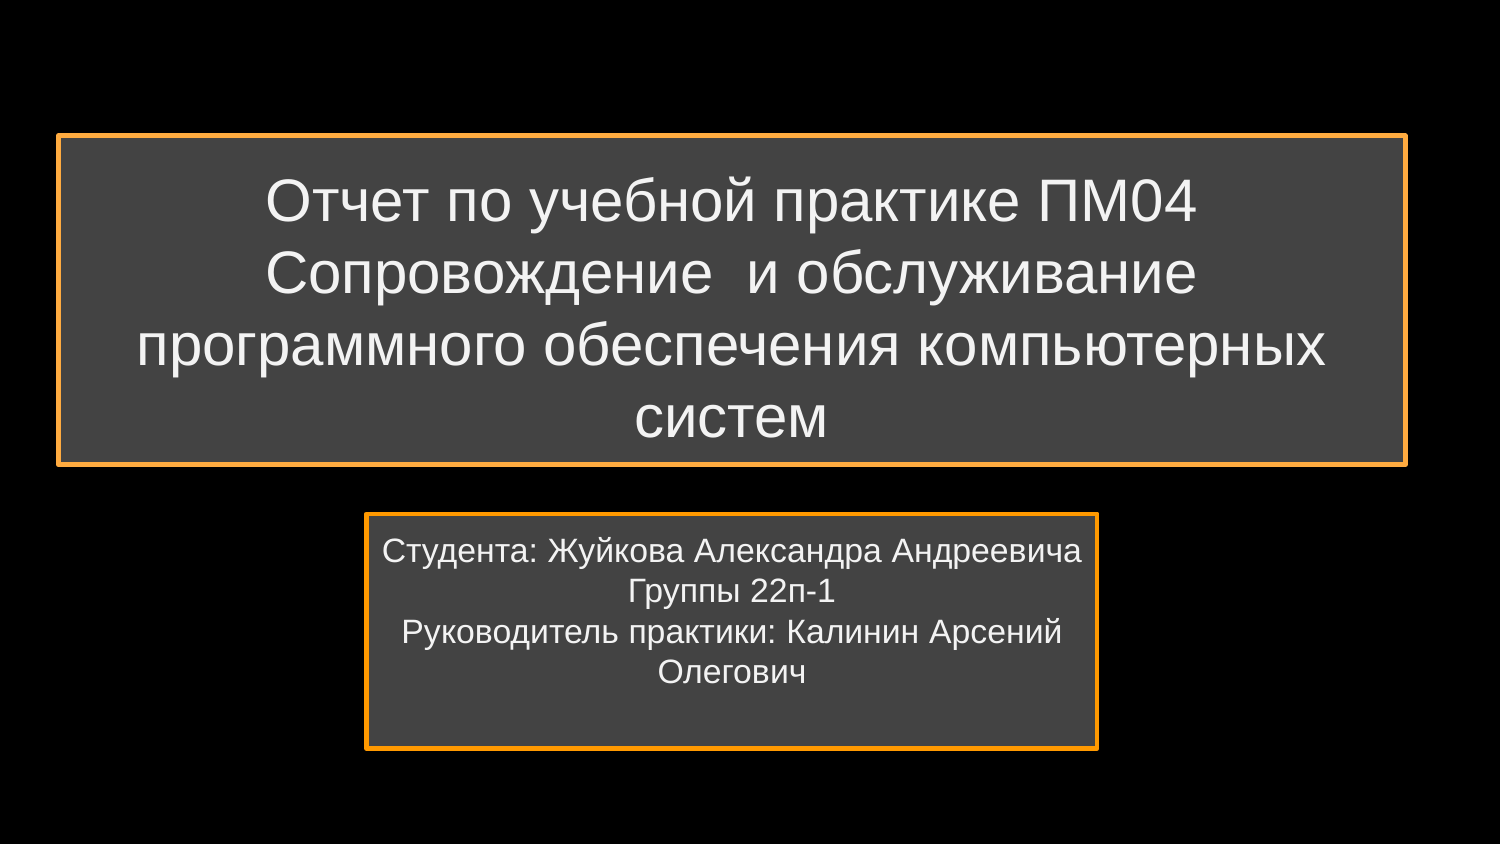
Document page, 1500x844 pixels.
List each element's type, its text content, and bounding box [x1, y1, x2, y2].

title Отчет по учебной практике ПМ04 Сопровождение и обслуживание программного обеспечения компьютерных систем [58, 135, 1406, 465]
subtitle Студента: Жуйкова Александра Андреевича Группы 22п-1 Руководитель практики: Калинин Арсений Олегович [366, 513, 1098, 749]
